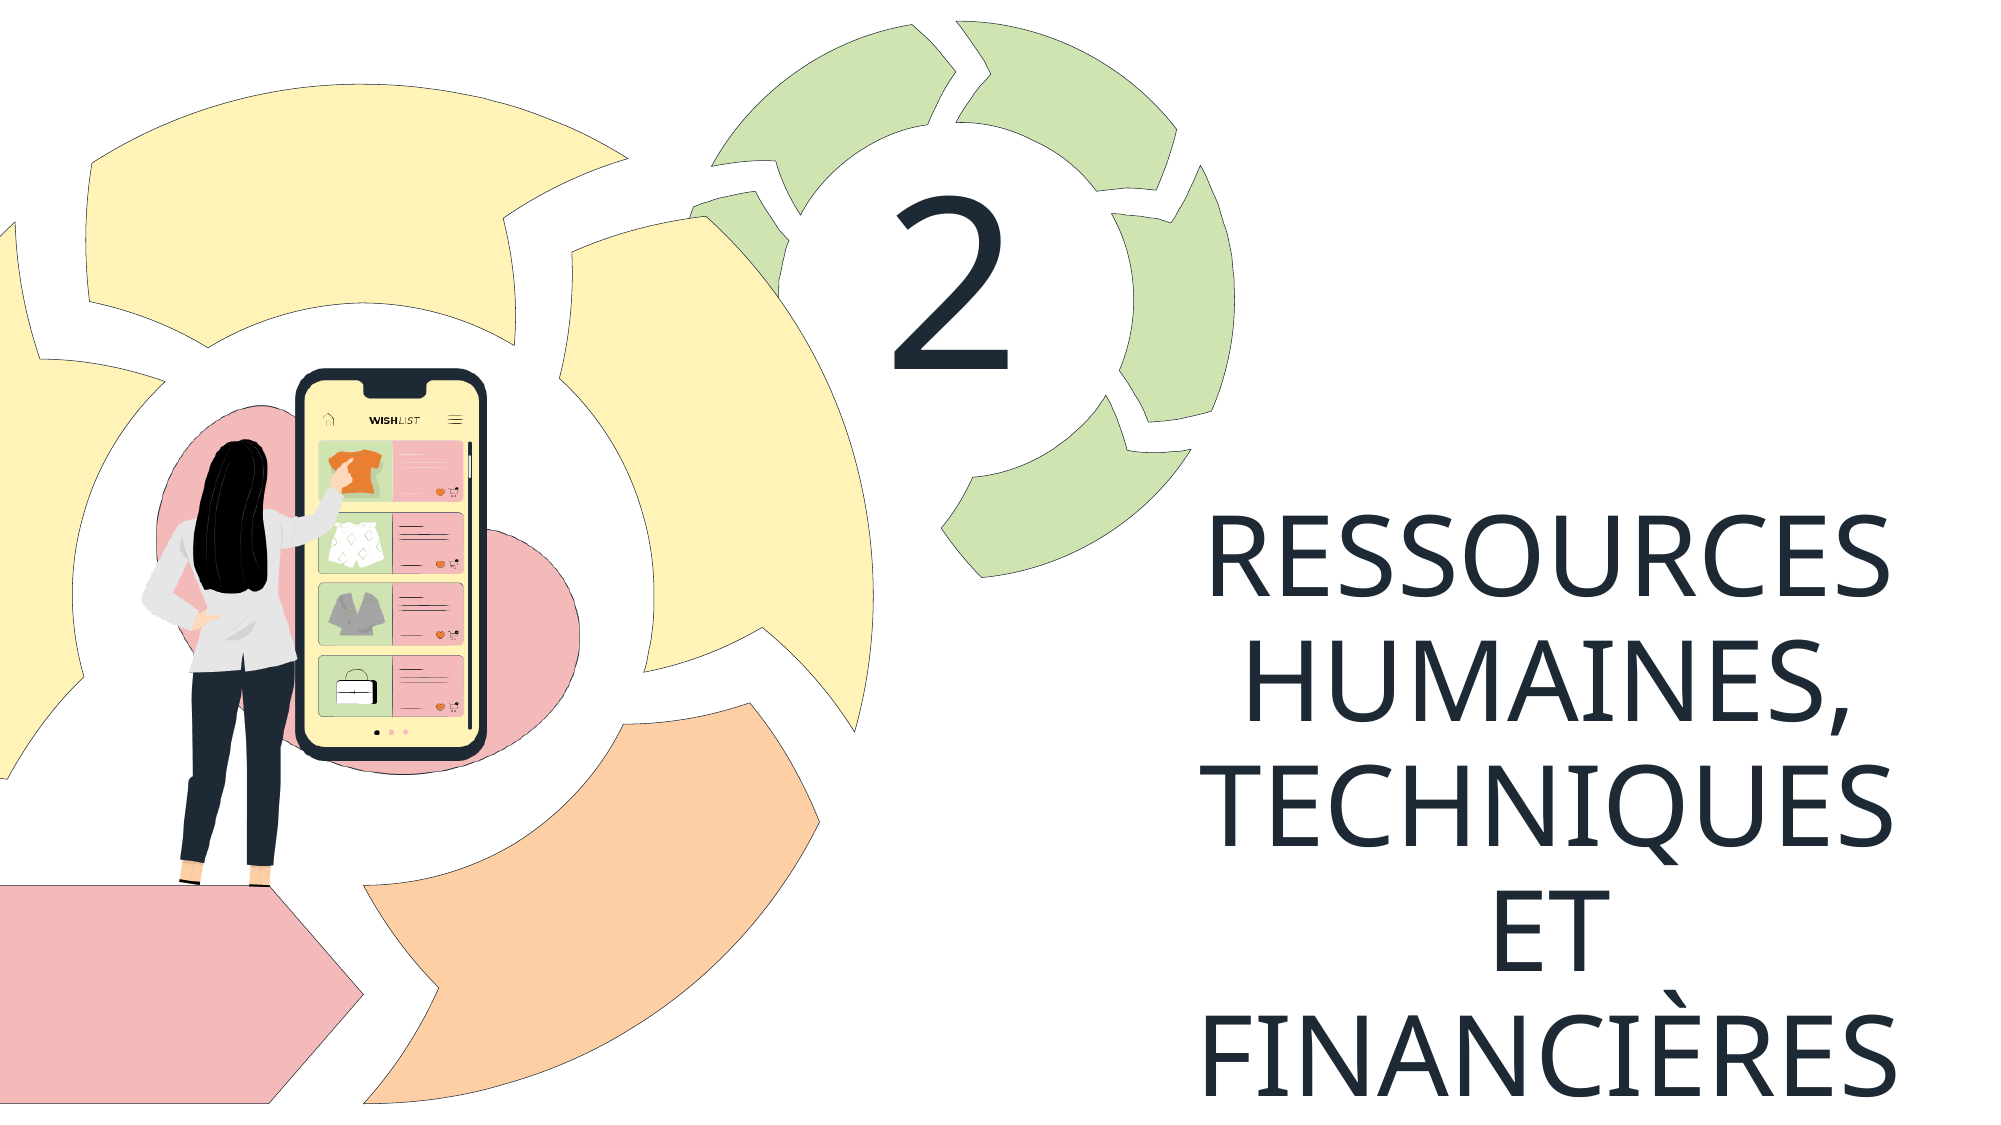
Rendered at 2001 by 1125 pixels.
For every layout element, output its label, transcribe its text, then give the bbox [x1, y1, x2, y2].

picture [141, 368, 580, 887]
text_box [0, 21, 1237, 1104]
text_box RESSOURCES HUMAINES, TECHNIQUES ET FINANCIÈRES [1148, 486, 1949, 1125]
